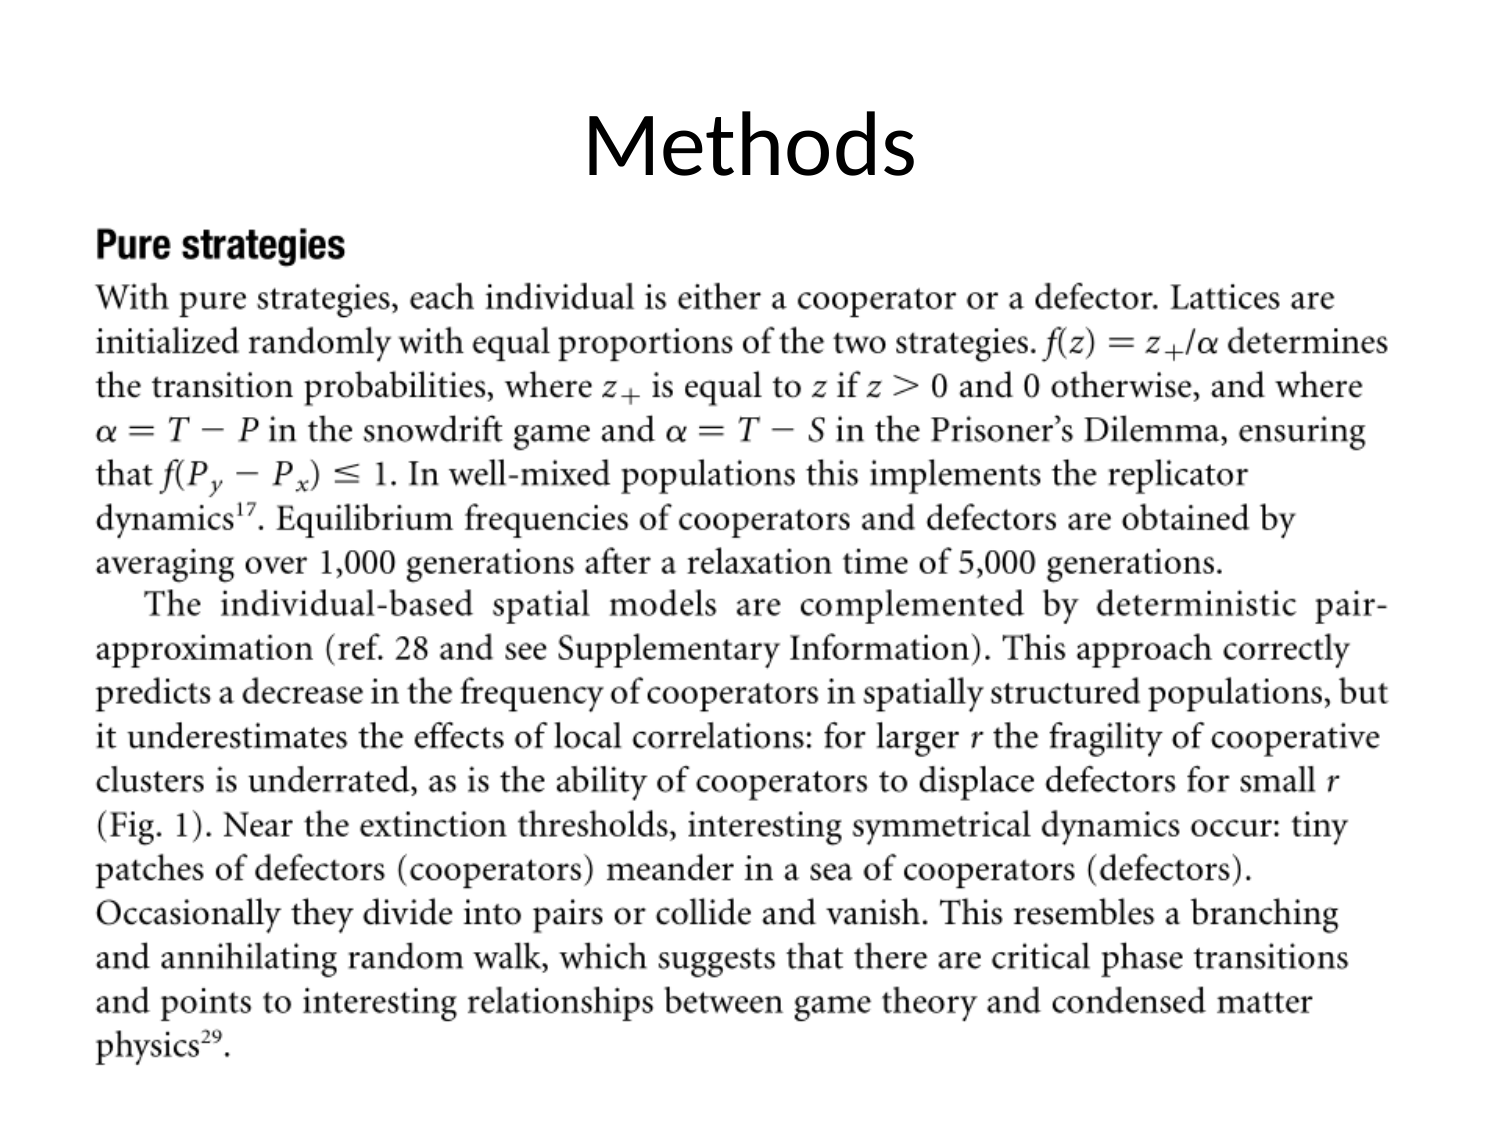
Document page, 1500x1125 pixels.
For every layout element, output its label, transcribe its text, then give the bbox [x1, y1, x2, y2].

picture [74, 219, 1419, 1074]
title Methods [75, 45, 1425, 233]
